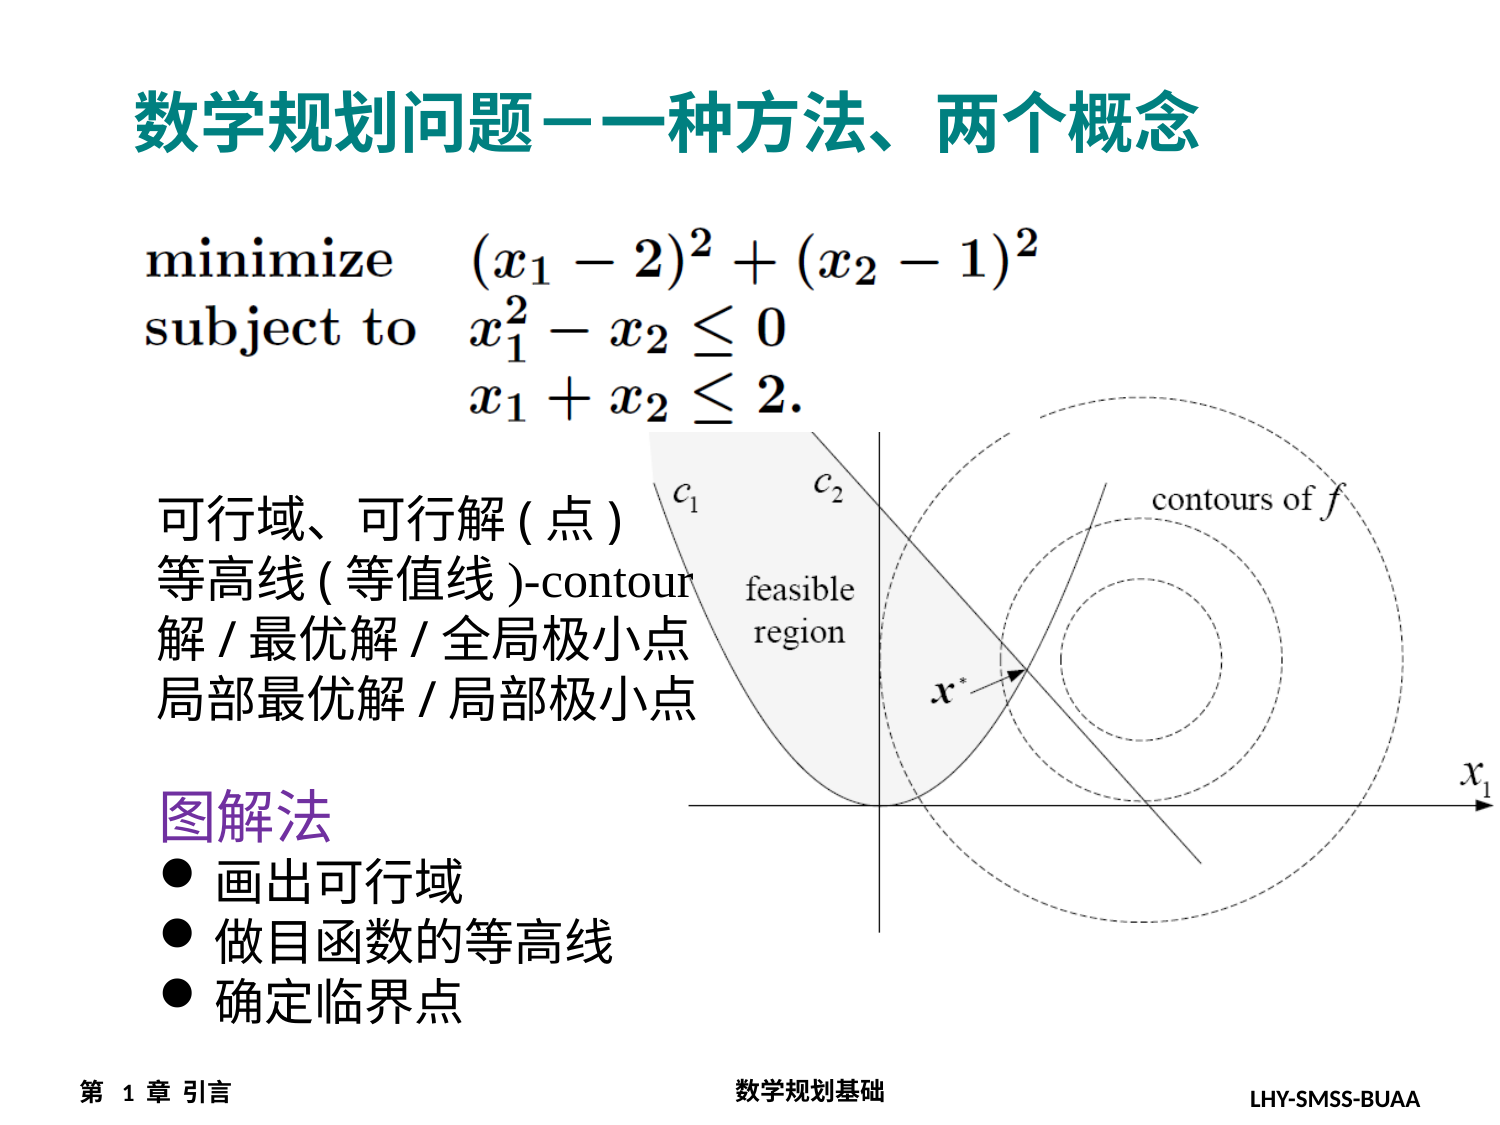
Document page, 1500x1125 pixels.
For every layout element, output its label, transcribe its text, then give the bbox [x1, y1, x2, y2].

text_box 数学规划问题－一种方法、两个概念 [118, 73, 1442, 169]
text_box 图解法 画出可行域 做目函数的等高线 确定临界点 [143, 772, 669, 1038]
text_box 可行域、可行解(点) 等高线(等值线)-contour 解/最优解/全局极小点 局部最优解/局部极小点 [141, 479, 638, 735]
picture [141, 222, 1500, 939]
